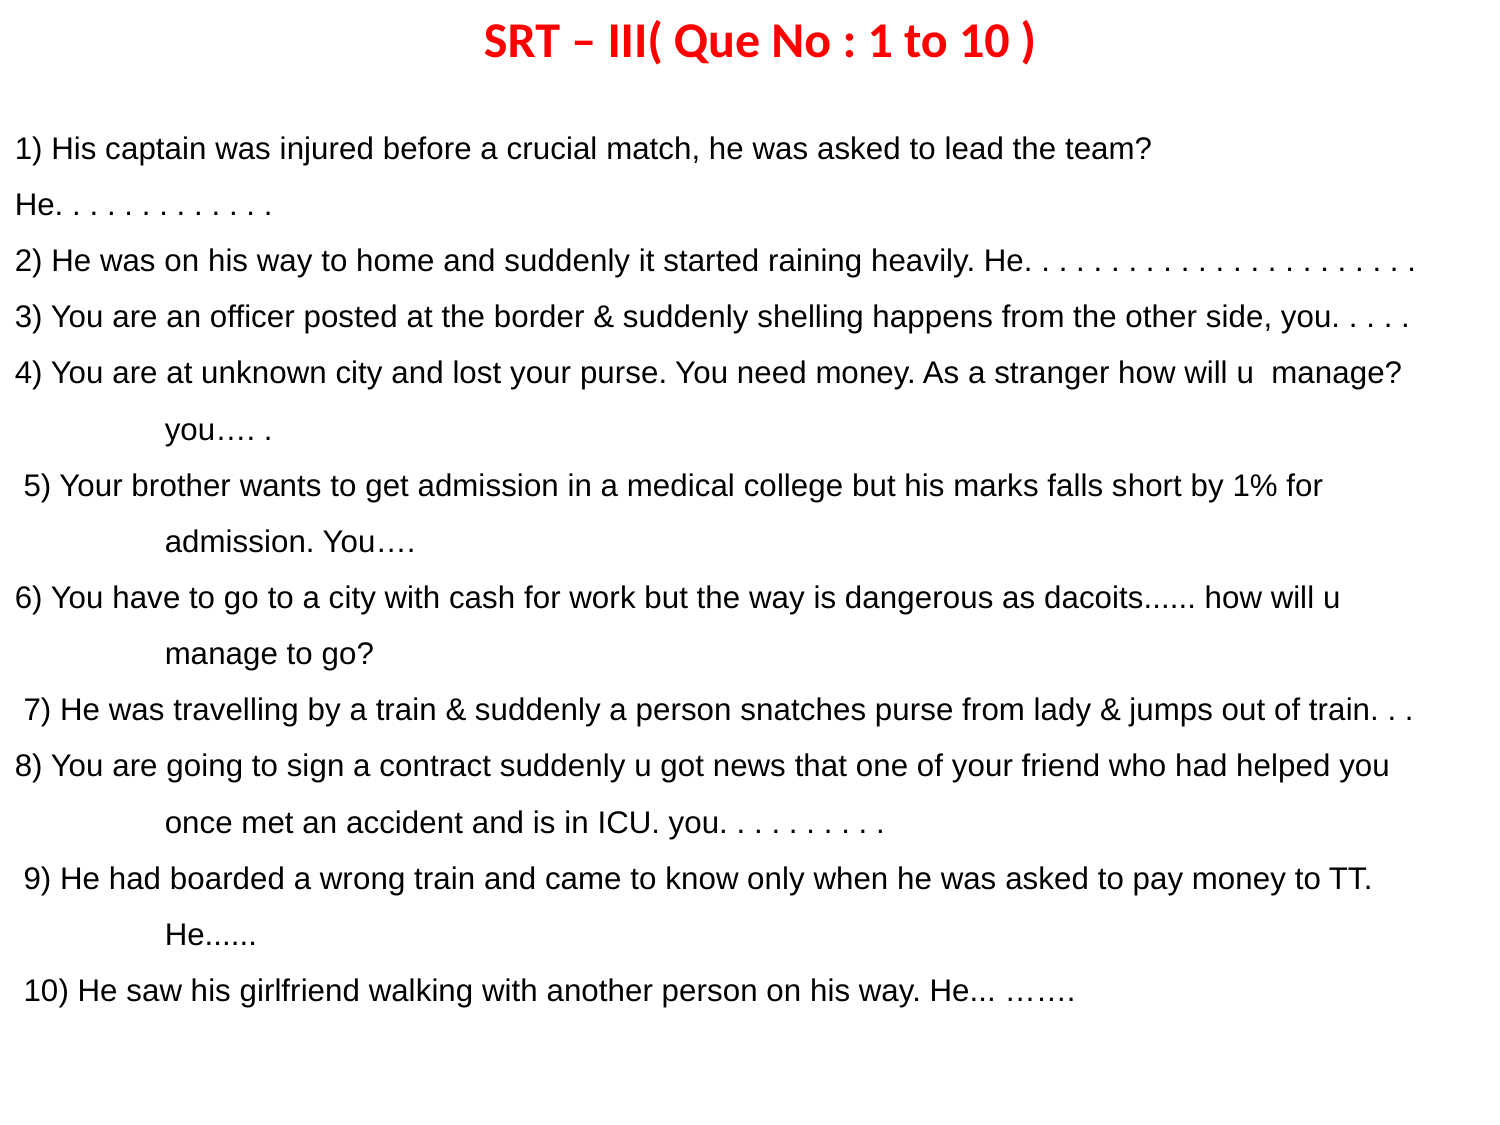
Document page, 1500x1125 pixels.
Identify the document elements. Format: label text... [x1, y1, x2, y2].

text_box 1) His captain was injured before a crucial match, he was asked to lead the team? He. . . . . . . . . . . . . 2) He was on his way to home and suddenly it started raining heavily. He. . . . . . . . . . . . . . . . . . . . . . . 3) You are an officer posted at the border & suddenly shelling happens from the other side, you. . . . . 4) You are at unknown city and lost your purse. You need money. As a stranger how will u manage? you…. . 5) Your brother wants to get admission in a medical college but his marks falls short by 1% for admission. You…. 6) You have to go to a city with cash for work but the way is dangerous as dacoits...... how will u manage to go? 7) He was travelling by a train & suddenly a person snatches purse from lady & jumps out of train. . . 8) You are going to sign a contract suddenly u got news that one of your friend who had helped you once met an accident and is in ICU. you. . . . . . . . . . 9) He had boarded a wrong train and came to know only when he was asked to pay money to TT. He...... 10) He saw his girlfriend walking with another person on his way. He... ……. [0, 101, 1436, 1072]
text_box SRT – III( Que No : 1 to 10 ) [469, 0, 1052, 75]
